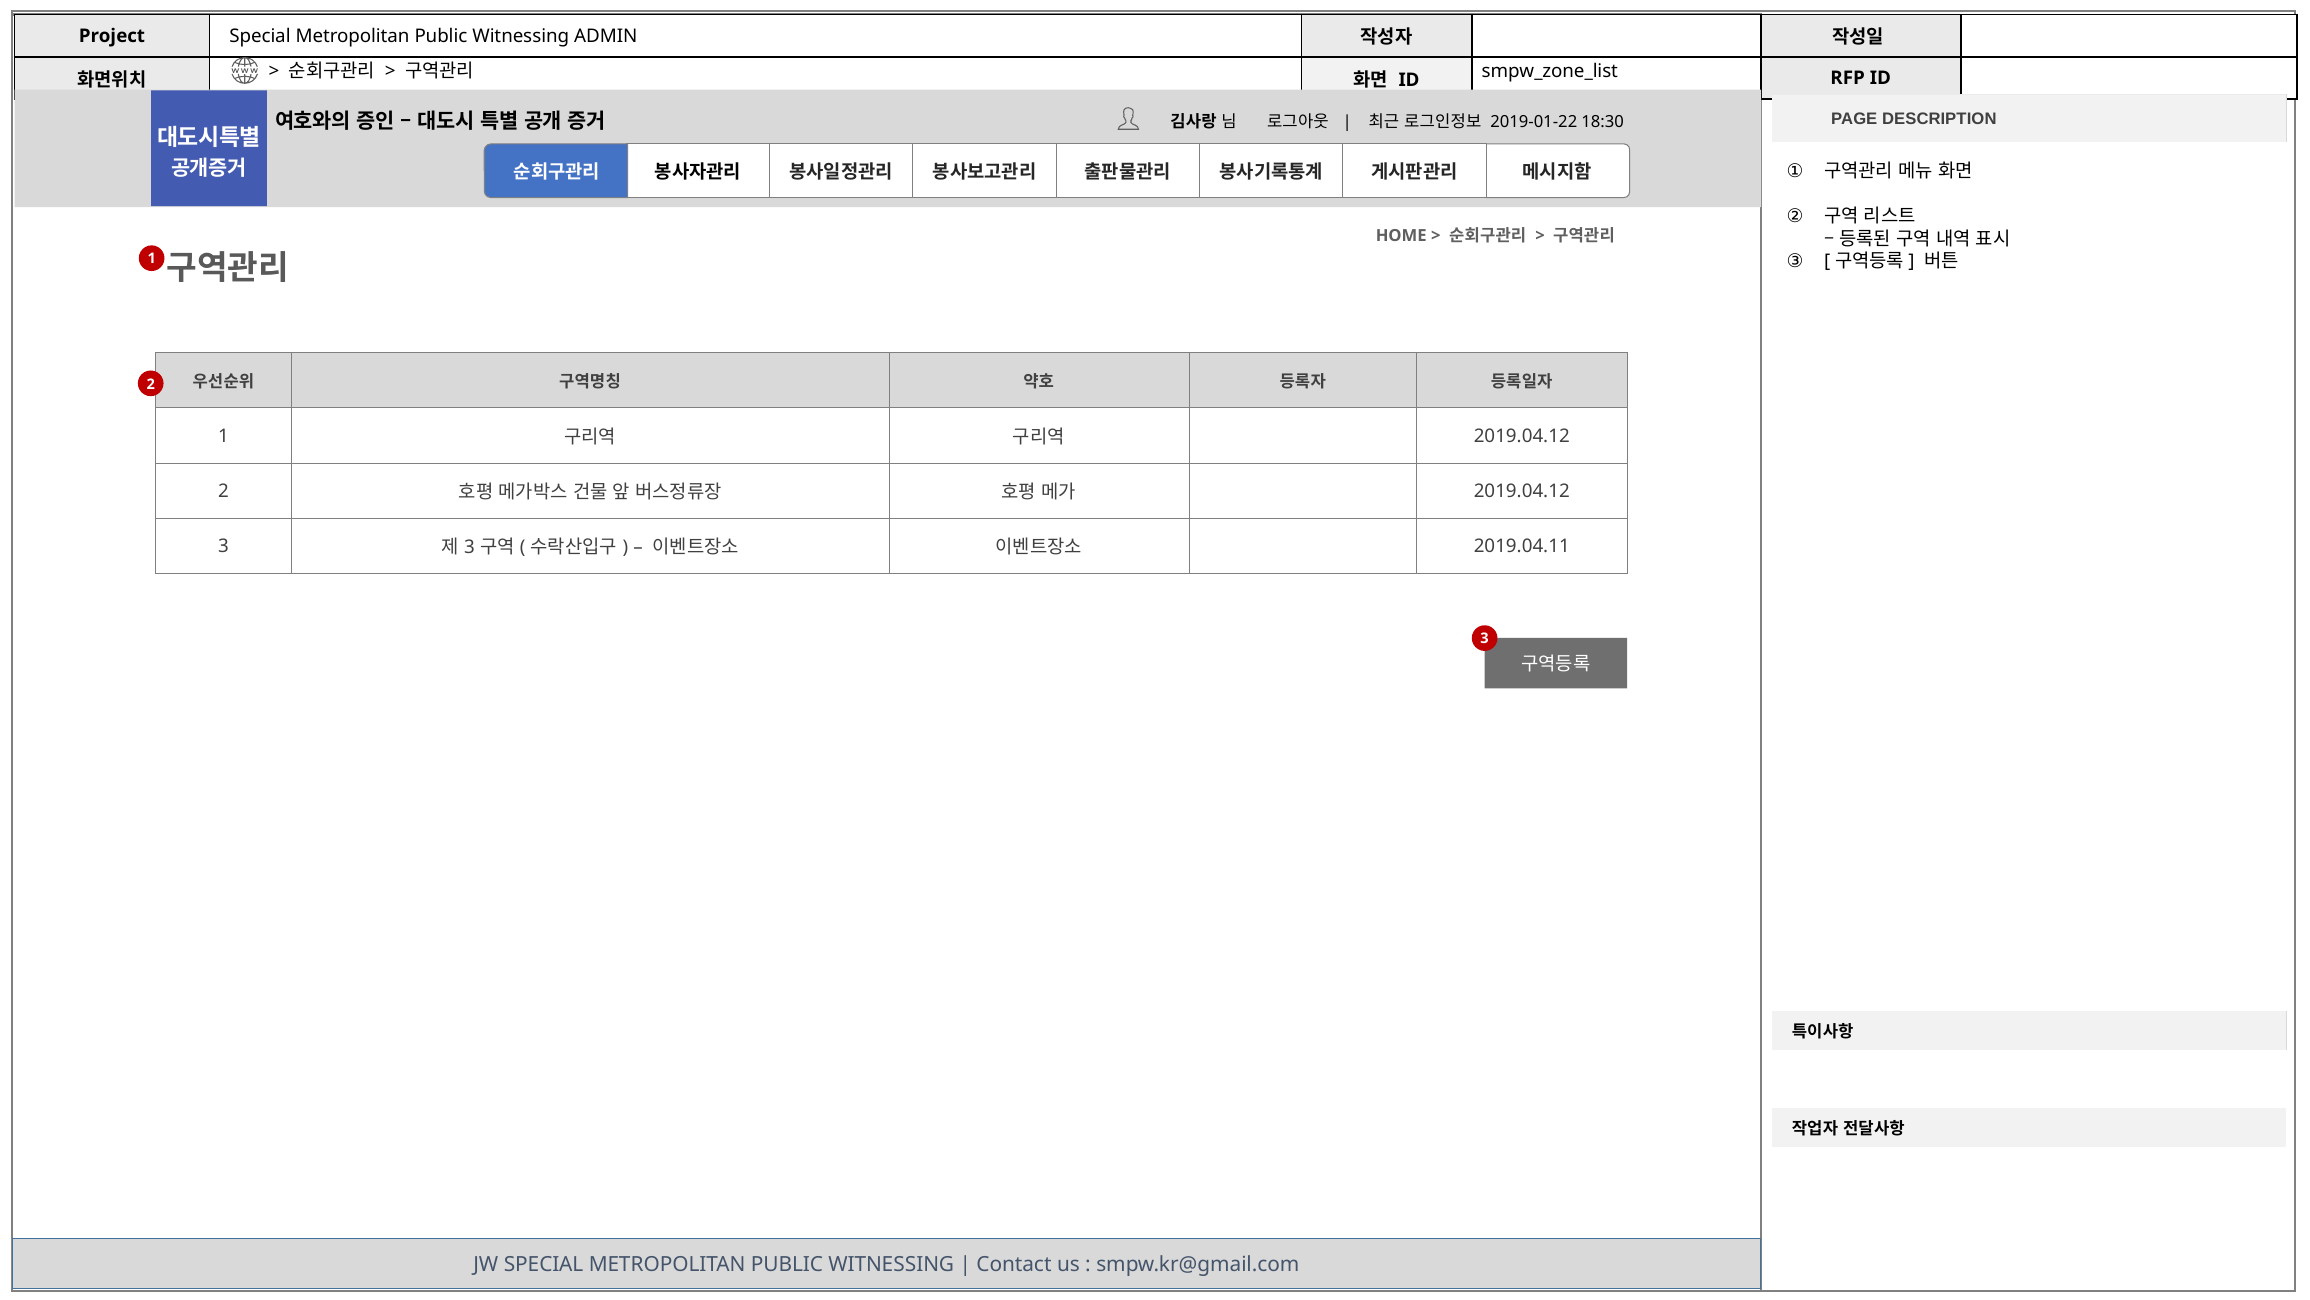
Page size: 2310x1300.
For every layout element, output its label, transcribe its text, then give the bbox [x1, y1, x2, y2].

table_cell [1190, 408, 1416, 463]
table_cell 이벤트장소 [890, 519, 1189, 573]
table_cell [1190, 464, 1416, 518]
text_box 1 [139, 246, 164, 271]
table_cell [1190, 519, 1416, 573]
text_box 구역등록 [1484, 637, 1628, 689]
table_cell 3 [156, 519, 291, 573]
table_cell 2019.04.12 [1417, 408, 1627, 463]
text_box 2 [138, 371, 163, 396]
table_header 약호 [890, 353, 1189, 407]
table_header 등록일자 [1417, 353, 1627, 407]
table_cell 2019.04.12 [1417, 464, 1627, 518]
table_header 우선순위 [156, 353, 291, 407]
text_box smpw_zone_list [1466, 50, 1752, 89]
table_header 구역명칭 [292, 353, 889, 407]
text_box JW SPECIAL METROPOLITAN PUBLIC WITNESSING | Contact us : smpw.kr@gmail.com [11, 1237, 1762, 1290]
text_box 구역관리 [150, 238, 441, 294]
table_cell 제3구역(수락산입구) – 이벤트장소 [292, 519, 889, 573]
table_cell 2 [156, 464, 291, 518]
table_cell 호평 메가 [890, 464, 1189, 518]
text_box 구역관리 메뉴 화면 구역 리스트 – 등록된 구역 내역 표시 [구역등록] 버튼 [1771, 151, 2289, 279]
text_box 3 [1472, 626, 1497, 650]
table_cell 2019.04.11 [1417, 519, 1627, 573]
text_box > 순회구관리 > 구역관리 [253, 50, 1274, 89]
text_box HOME > 순회구관리 > 구역관리 [1213, 218, 1628, 257]
table_header 등록자 [1190, 353, 1416, 407]
table_cell 호평 메가박스 건물 앞 버스정류장 [292, 464, 889, 518]
table_cell 구리역 [292, 408, 889, 463]
table_cell 구리역 [890, 408, 1189, 463]
table_cell 1 [156, 408, 291, 463]
